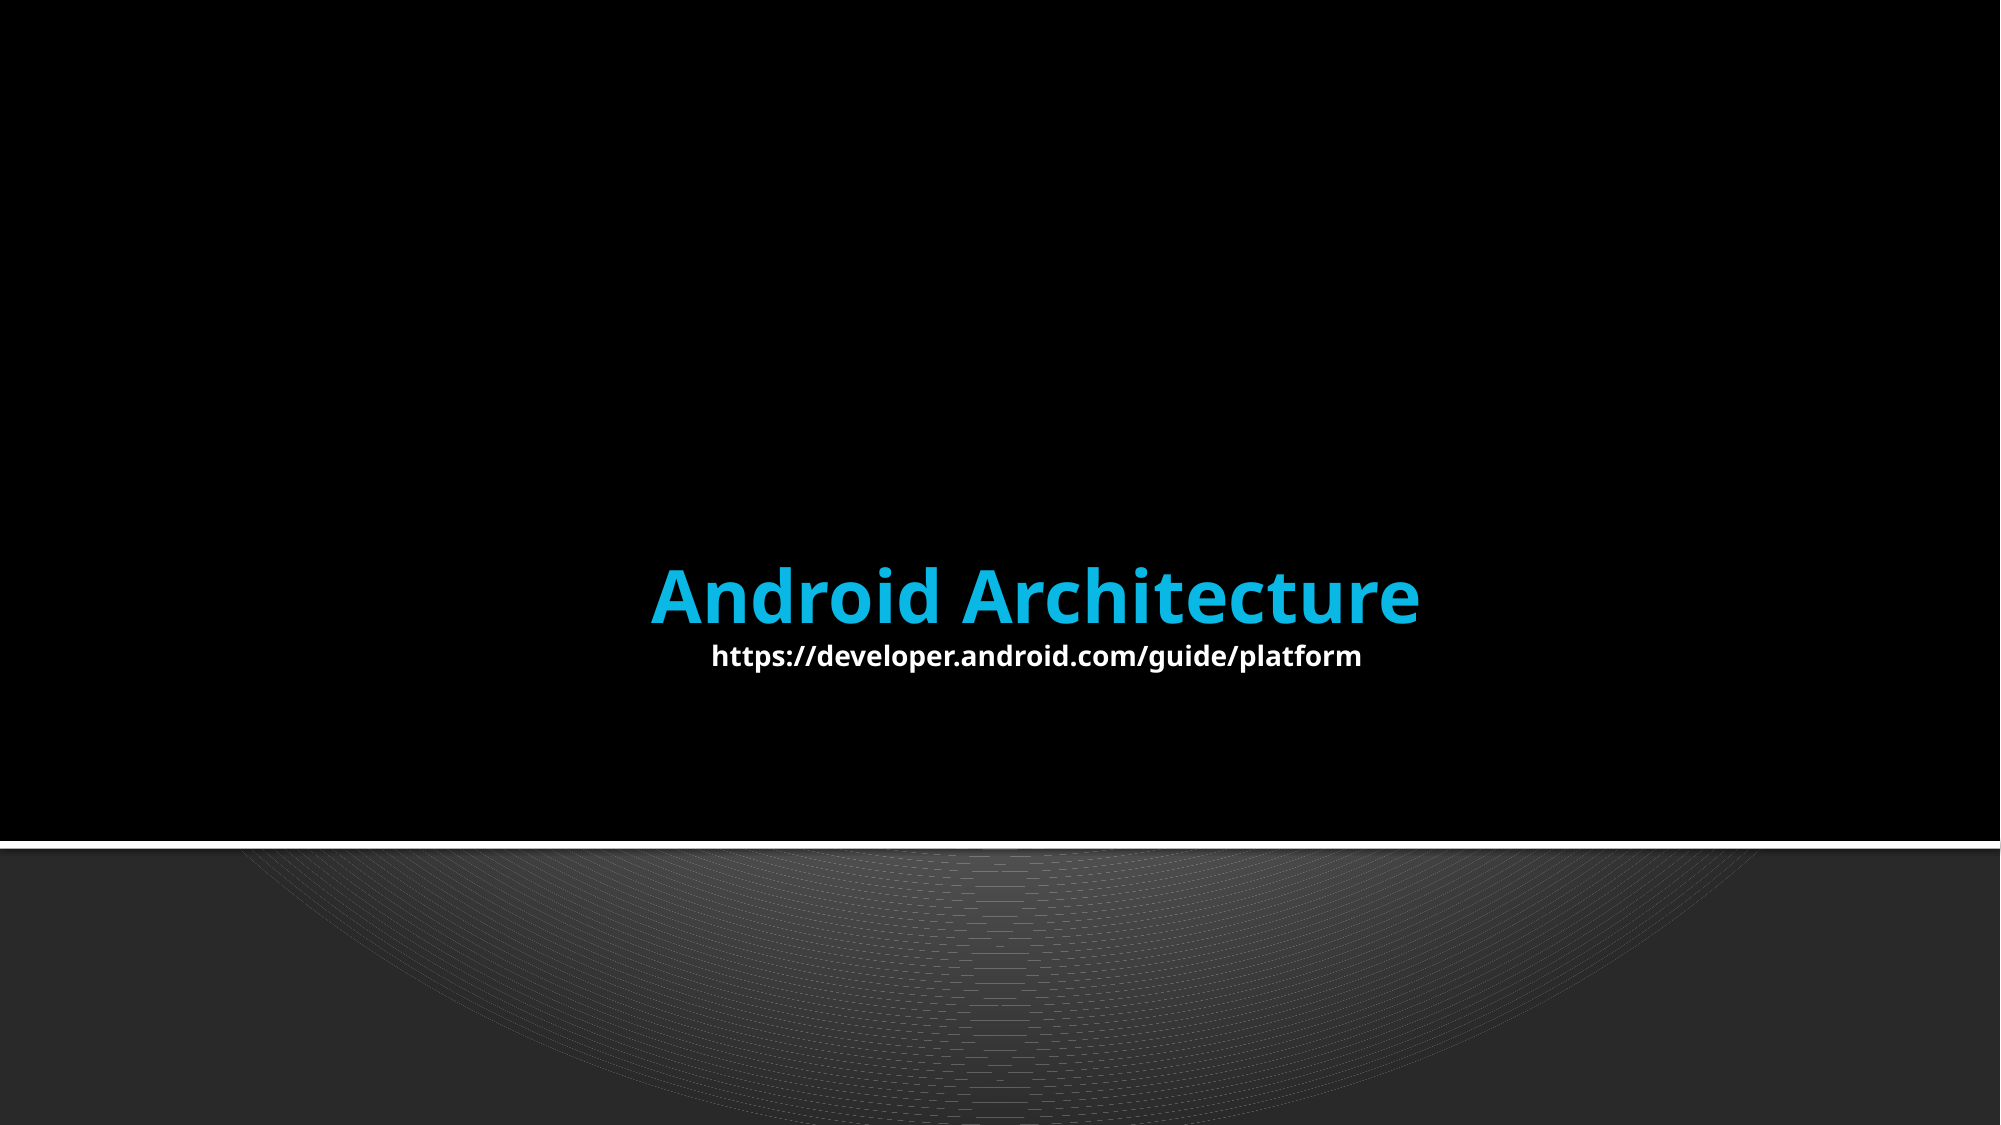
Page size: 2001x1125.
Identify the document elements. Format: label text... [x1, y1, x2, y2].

title Android Architecture https://developer.android.com/guide/platform [150, 550, 1917, 825]
